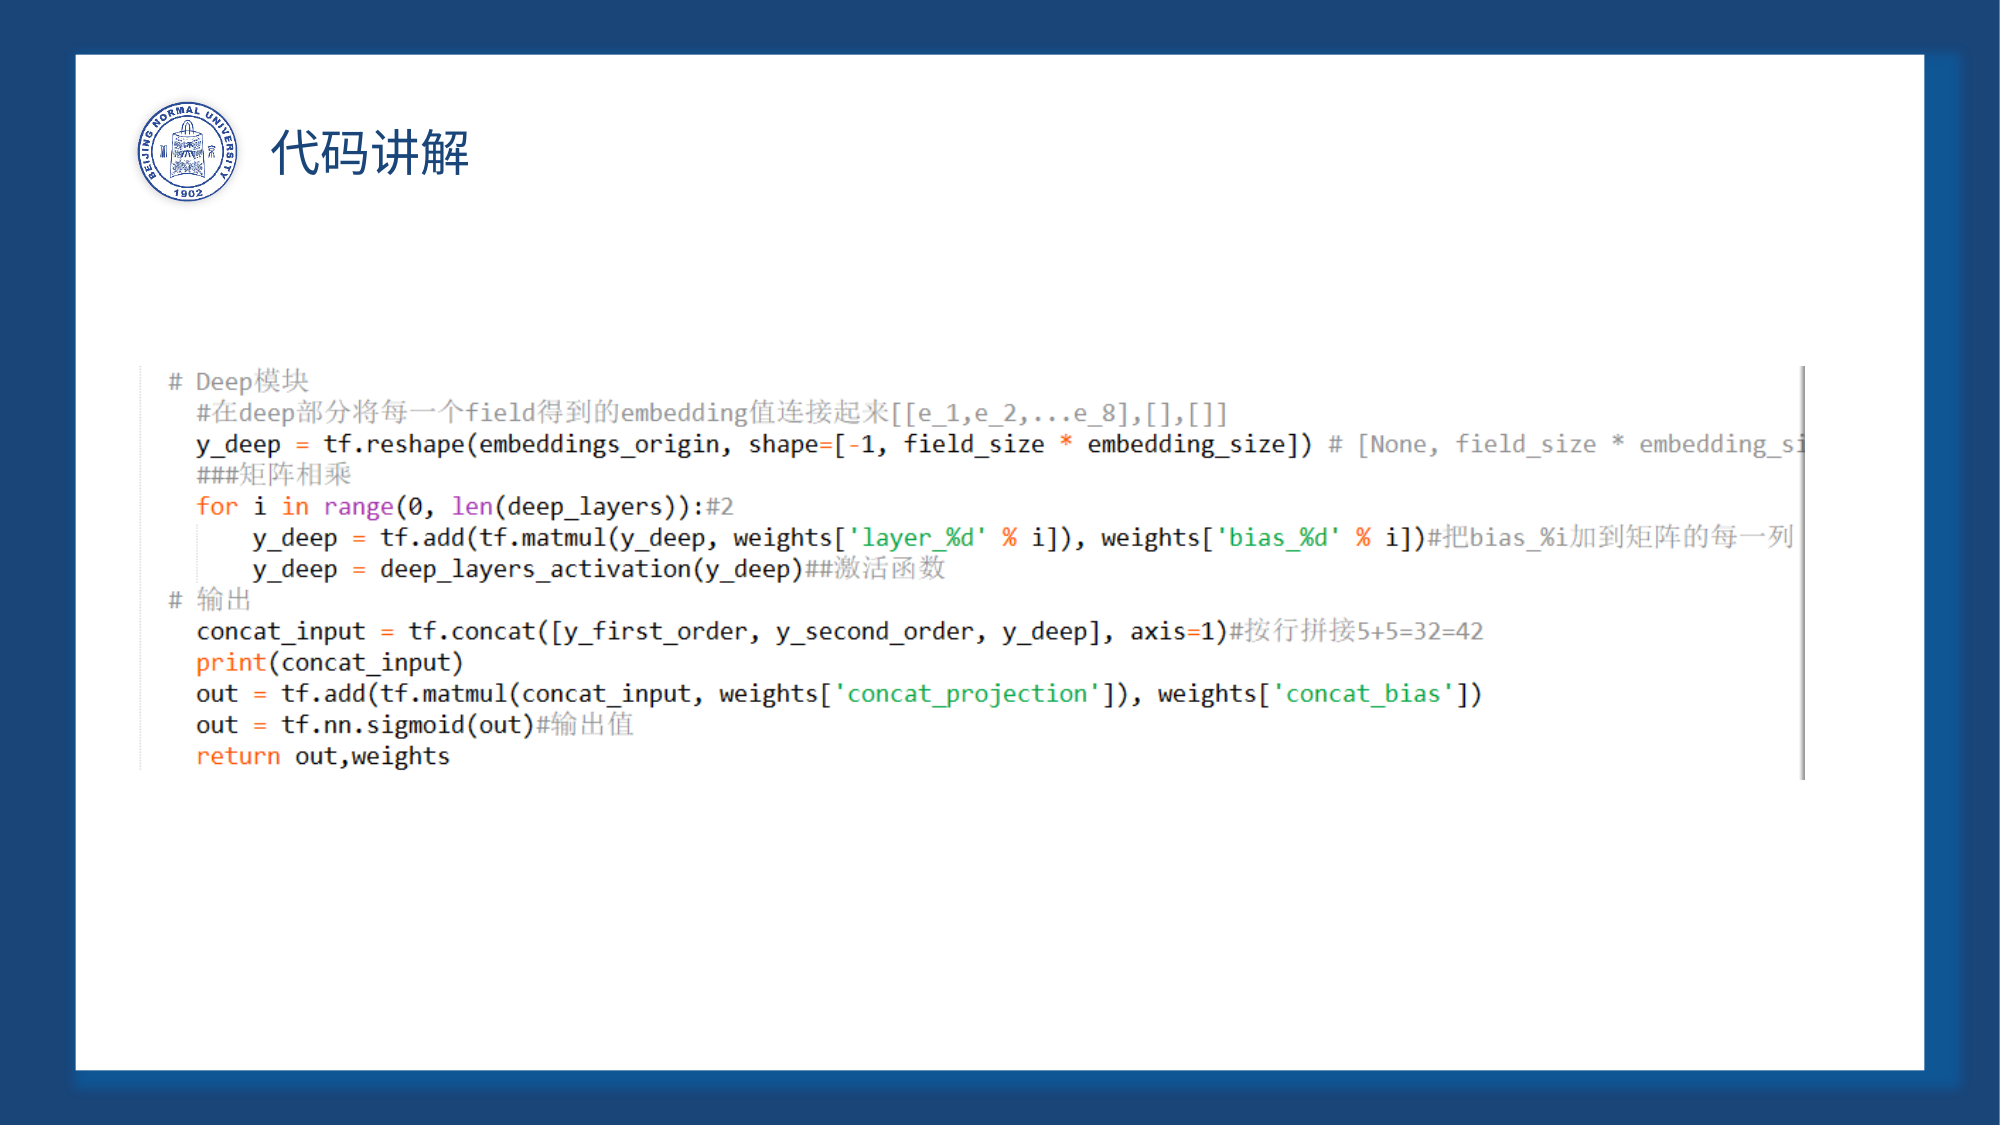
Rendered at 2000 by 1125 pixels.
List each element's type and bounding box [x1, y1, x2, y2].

picture [137, 366, 1805, 780]
text_box [73, 52, 1926, 1072]
text_box [137, 101, 688, 202]
